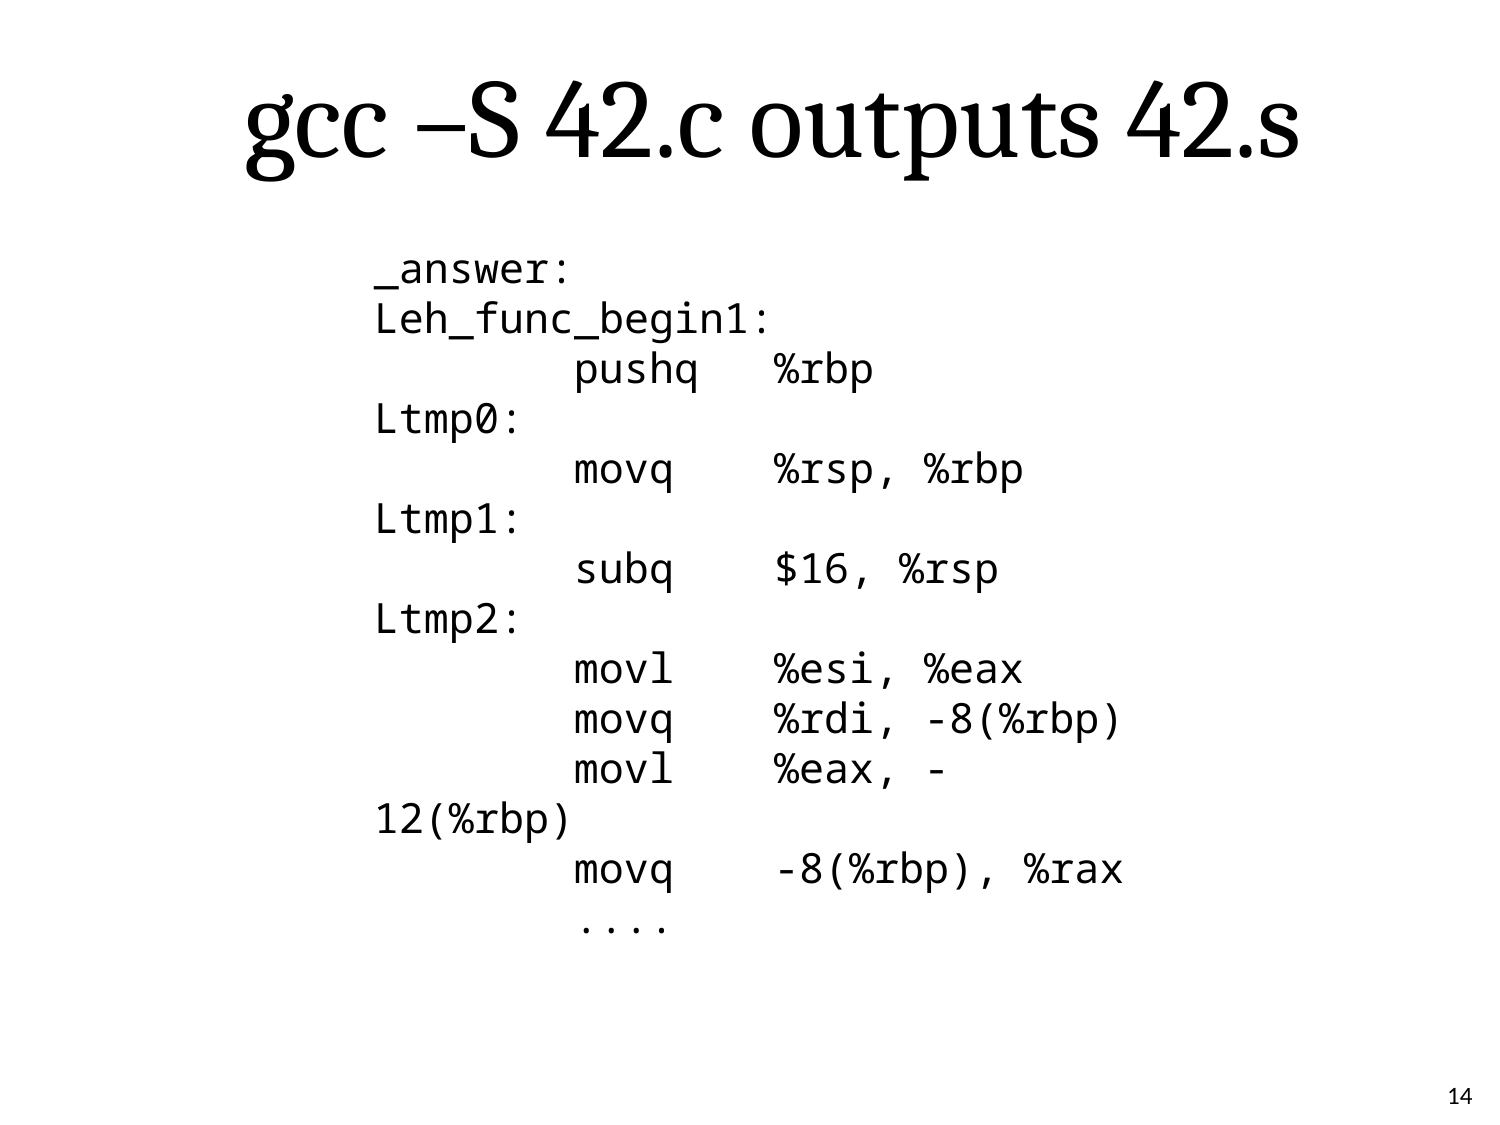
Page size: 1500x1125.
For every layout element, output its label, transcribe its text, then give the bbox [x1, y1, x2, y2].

text_box gcc –S 42.c outputs 42.s [229, 37, 1318, 188]
slide_number 14 [1137, 1065, 1488, 1125]
list _answer: Leh_func_begin1: pushq %rbp Ltmp0: movq %rsp, %rbp Ltmp1: subq $16, %rsp Ltmp2: movl %esi, %eax movq %rdi, -8(%rbp) movl %eax, -12(%rbp) movq -8(%rbp), %rax .... [358, 234, 1142, 885]
